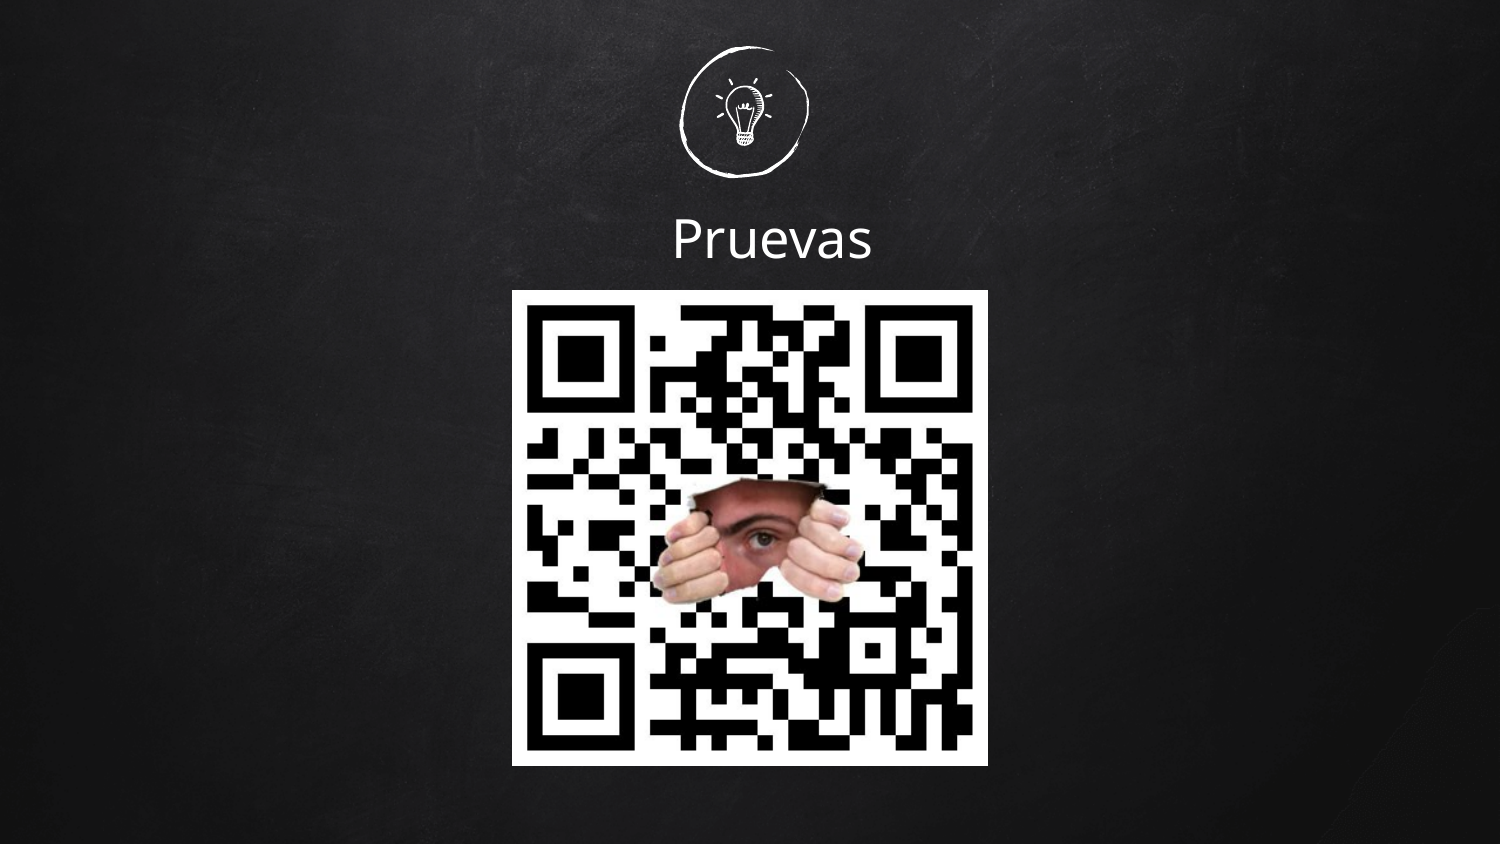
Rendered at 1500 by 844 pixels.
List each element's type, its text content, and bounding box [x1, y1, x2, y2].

text_box [715, 94, 723, 100]
text_box [728, 78, 733, 86]
text_box [679, 46, 809, 179]
text_box [716, 112, 724, 118]
text_box [765, 93, 773, 98]
title Pruevas [502, 189, 1043, 293]
text_box [725, 85, 765, 147]
text_box [764, 113, 772, 118]
picture [0, 0, 1500, 844]
